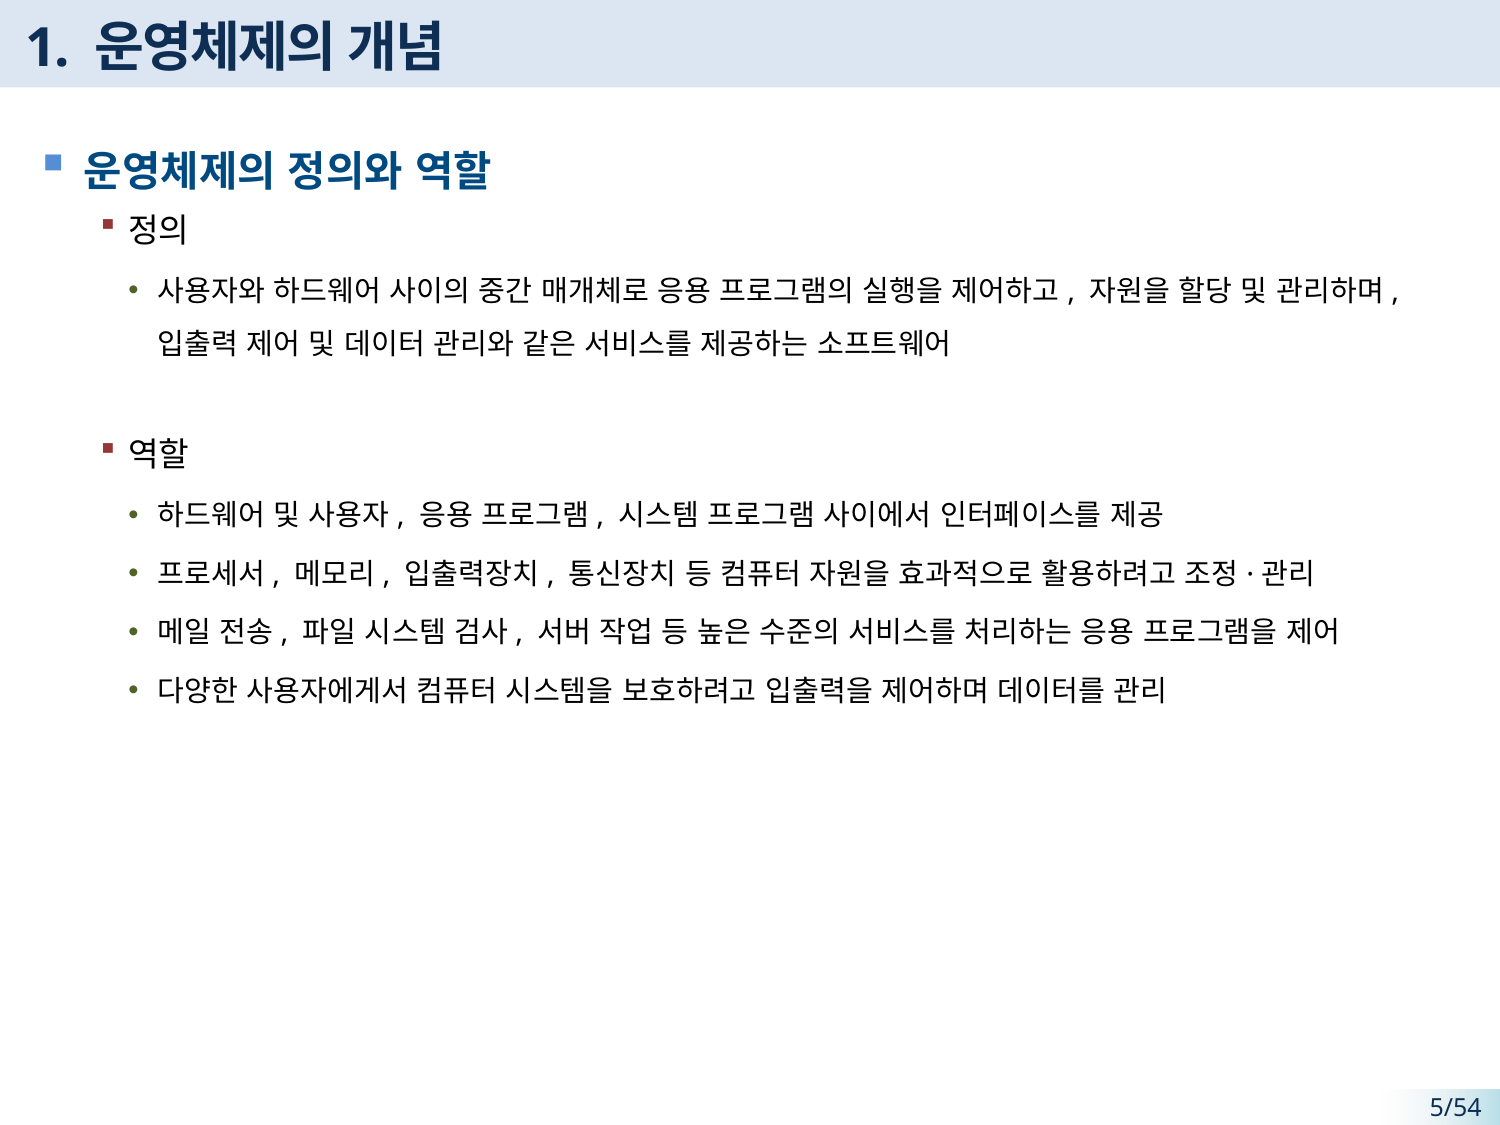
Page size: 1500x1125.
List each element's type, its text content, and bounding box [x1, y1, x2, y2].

list 운영체제의 정의와 역할 정의 사용자와 하드웨어 사이의 중간 매개체로 응용 프로그램의 실행을 제어하고, 자원을 할당 및 관리하며, 입출력 제어 및 데이터 관리와 같은 서비스를 제공하는 소프트웨어 역할 하드웨어 및 사용자, 응용 프로그램, 시스템 프로그램 사이에서 인터페이스를 제공 프로세서, 메모리, 입출력장치, 통신장치 등 컴퓨터 자원을 효과적으로 활용하려고 조정·관리 메일 전송, 파일 시스템 검사, 서버 작업 등 높은 수준의 서비스를 처리하는 응용 프로그램을 제어 다양한 사용자에게서 컴퓨터 시스템을 보호하려고 입출력을 제어하며 데이터를 관리 [10, 126, 1481, 1057]
title 1. 운영체제의 개념 [10, 5, 1288, 84]
